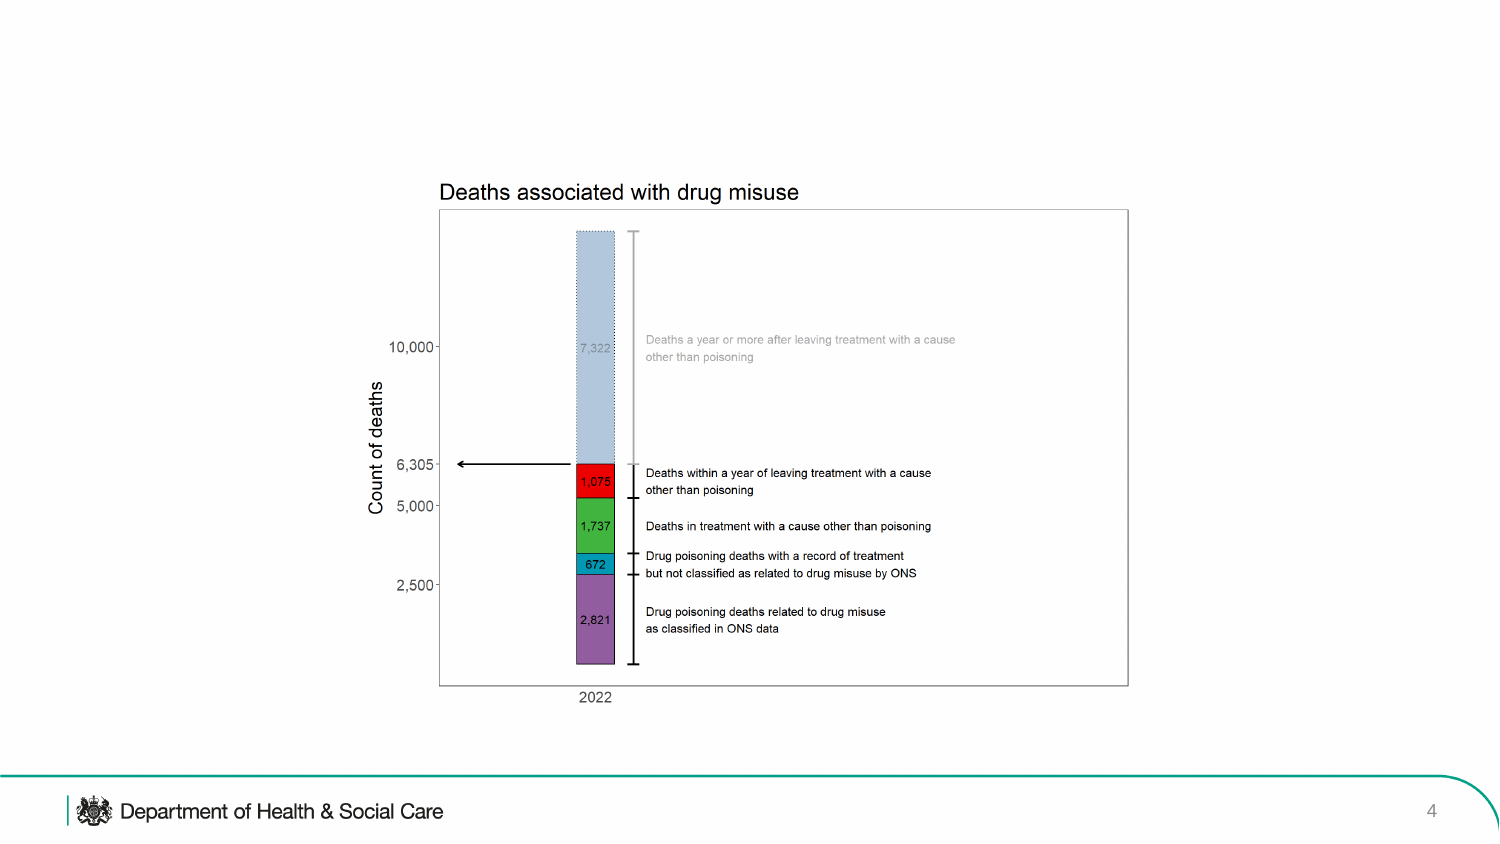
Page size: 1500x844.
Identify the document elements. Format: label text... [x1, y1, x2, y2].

slide_number 4 [1358, 782, 1453, 827]
picture [0, 0, 1499, 844]
